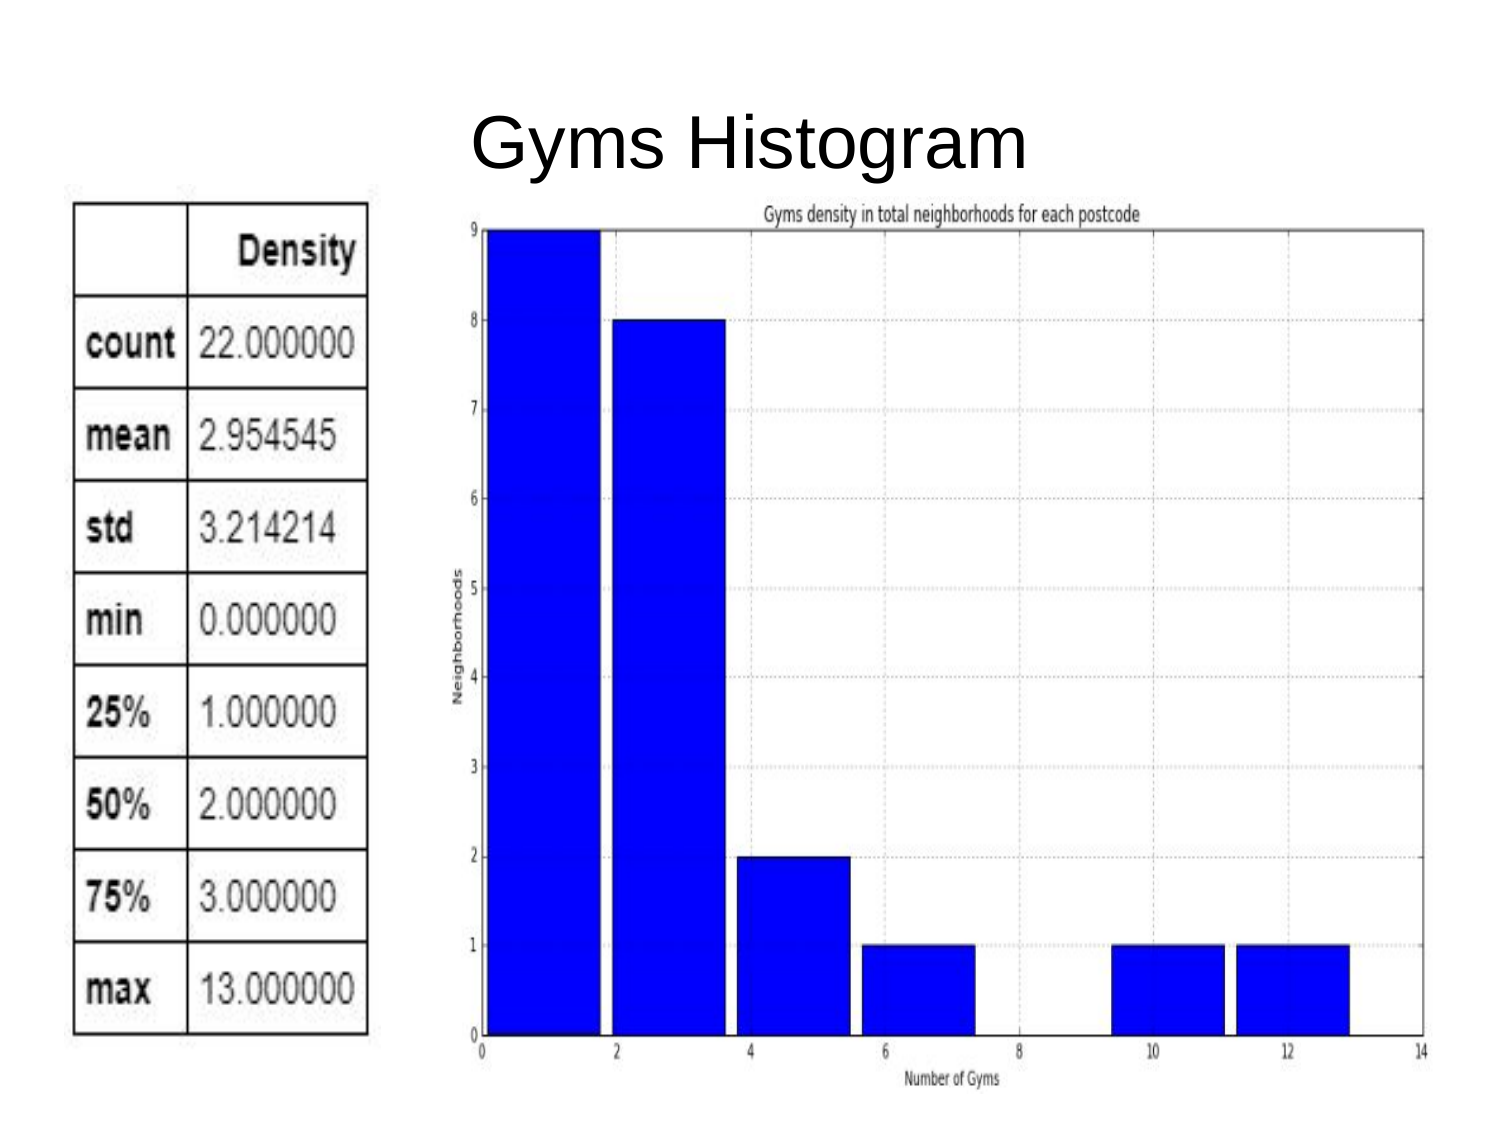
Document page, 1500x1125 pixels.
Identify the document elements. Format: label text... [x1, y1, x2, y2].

title Gyms Histogram [75, 45, 1425, 233]
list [64, 184, 381, 1059]
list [430, 195, 1459, 1095]
